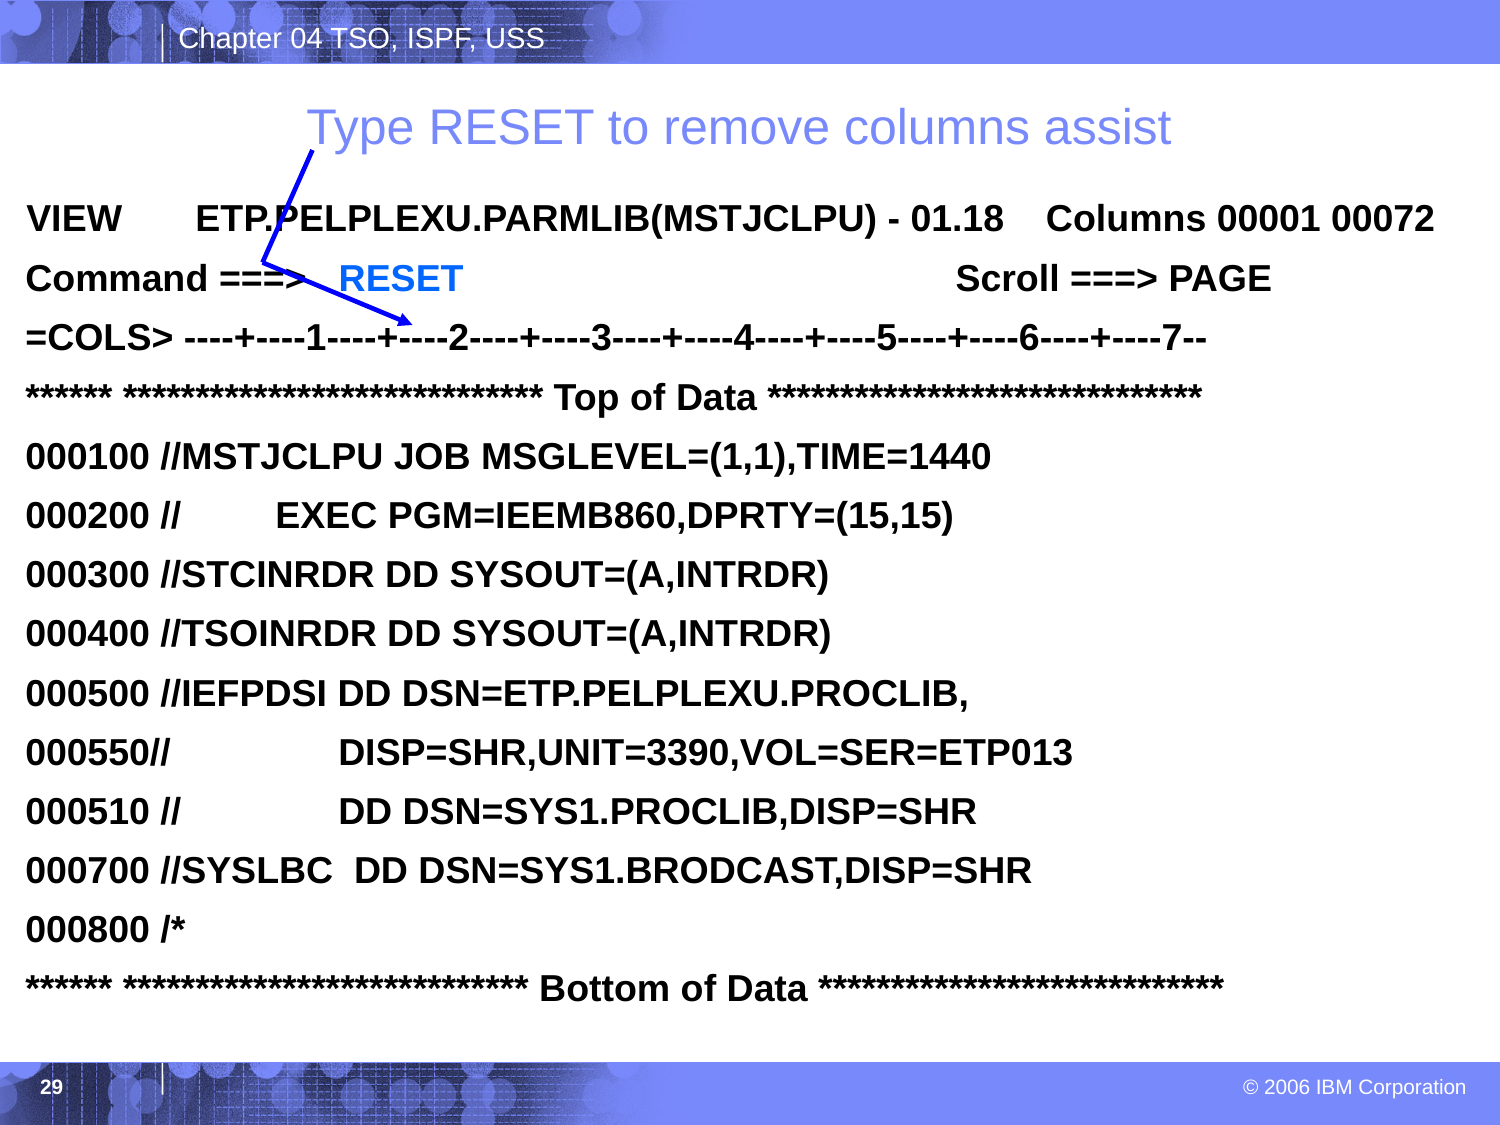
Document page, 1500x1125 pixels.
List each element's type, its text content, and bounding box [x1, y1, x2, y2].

picture [0, 1063, 1500, 1125]
list VIEW ETP.PELPLEXU.PARMLIB(MSTJCLPU) - 01.18 Columns 00001 00072 Command ===> RESET Scroll ===> PAGE =COLS> ----+----1----+----2----+----3----+----4----+----5----+----6----+----7-- ****** ***************************** Top of Data ****************************** 000100 //MSTJCLPU JOB MSGLEVEL=(1,1),TIME=1440 000200 // EXEC PGM=IEEMB860,DPRTY=(15,15) 000300 //STCINRDR DD SYSOUT=(A,INTRDR) 000400 //TSOINRDR DD SYSOUT=(A,INTRDR) 000500 //IEFPDSI DD DSN=ETP.PELPLEXU.PROCLIB, 000550// DISP=SHR,UNIT=3390,VOL=SER=ETP013 000510 // DD DSN=SYS1.PROCLIB,DISP=SHR 000700 //SYSLBC DD DSN=SYS1.BRODCAST,DISP=SHR 000800 /* ****** **************************** Bottom of Data **************************** [0, 187, 1500, 932]
title Type RESET to remove columns assist [25, 87, 1379, 163]
slide_number 29 [25, 1066, 191, 1120]
text_box [262, 262, 413, 326]
picture [1, 1, 1500, 63]
